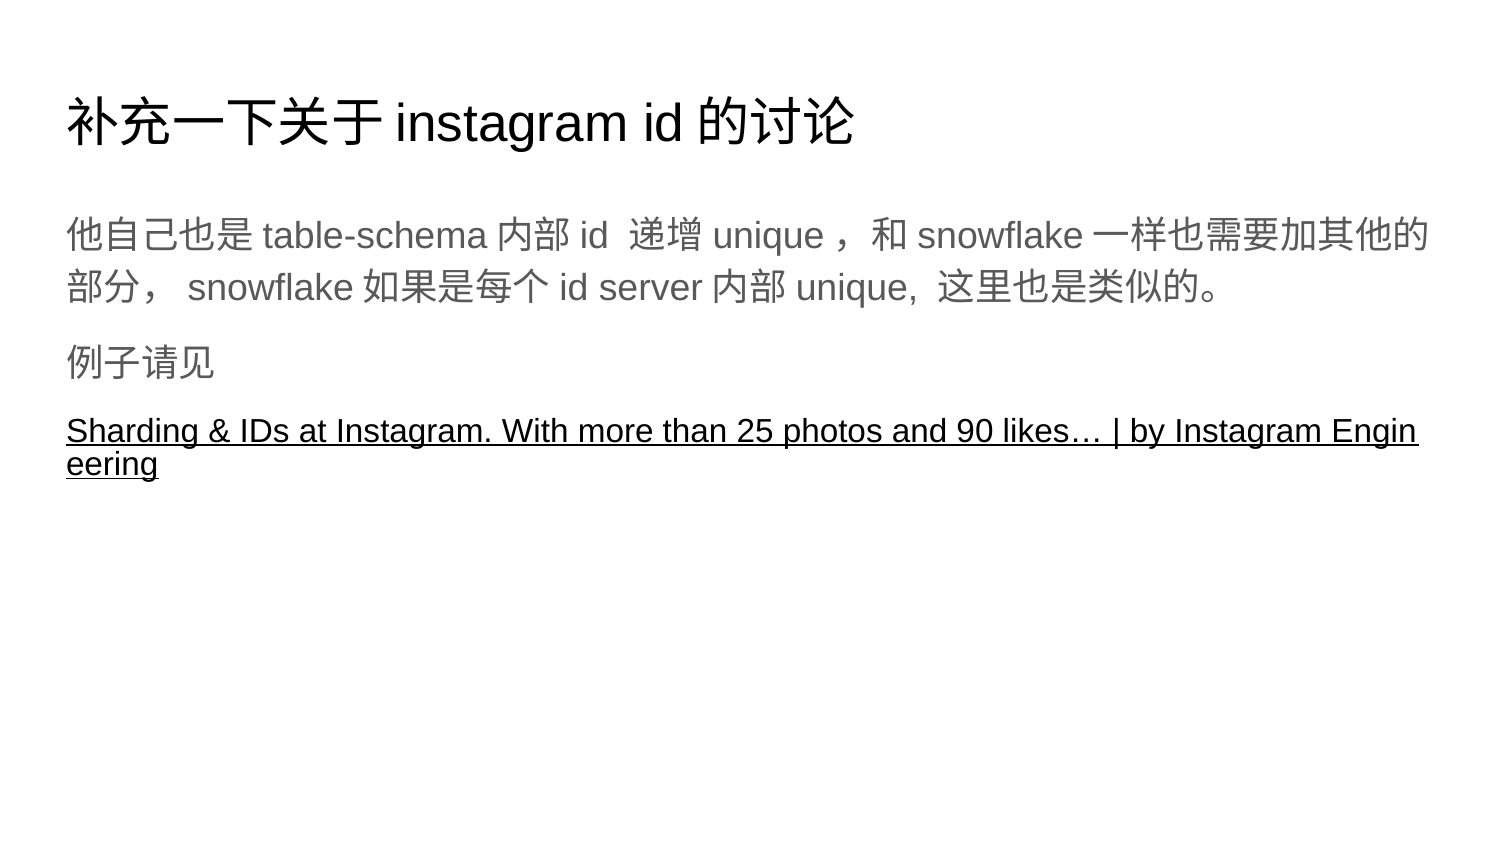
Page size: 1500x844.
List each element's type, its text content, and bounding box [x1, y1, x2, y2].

title 补充一下关于instagram id的讨论 [51, 72, 1449, 167]
list 他自己也是table-schema内部id 递增unique，和snowflake一样也需要加其他的部分，snowflake如果是每个id server内部unique, 这里也是类似的。 例子请见 Sharding & IDs at Instagram. With more than 25 photos and 90 likes… | by Instagram Engineering [51, 189, 1449, 750]
